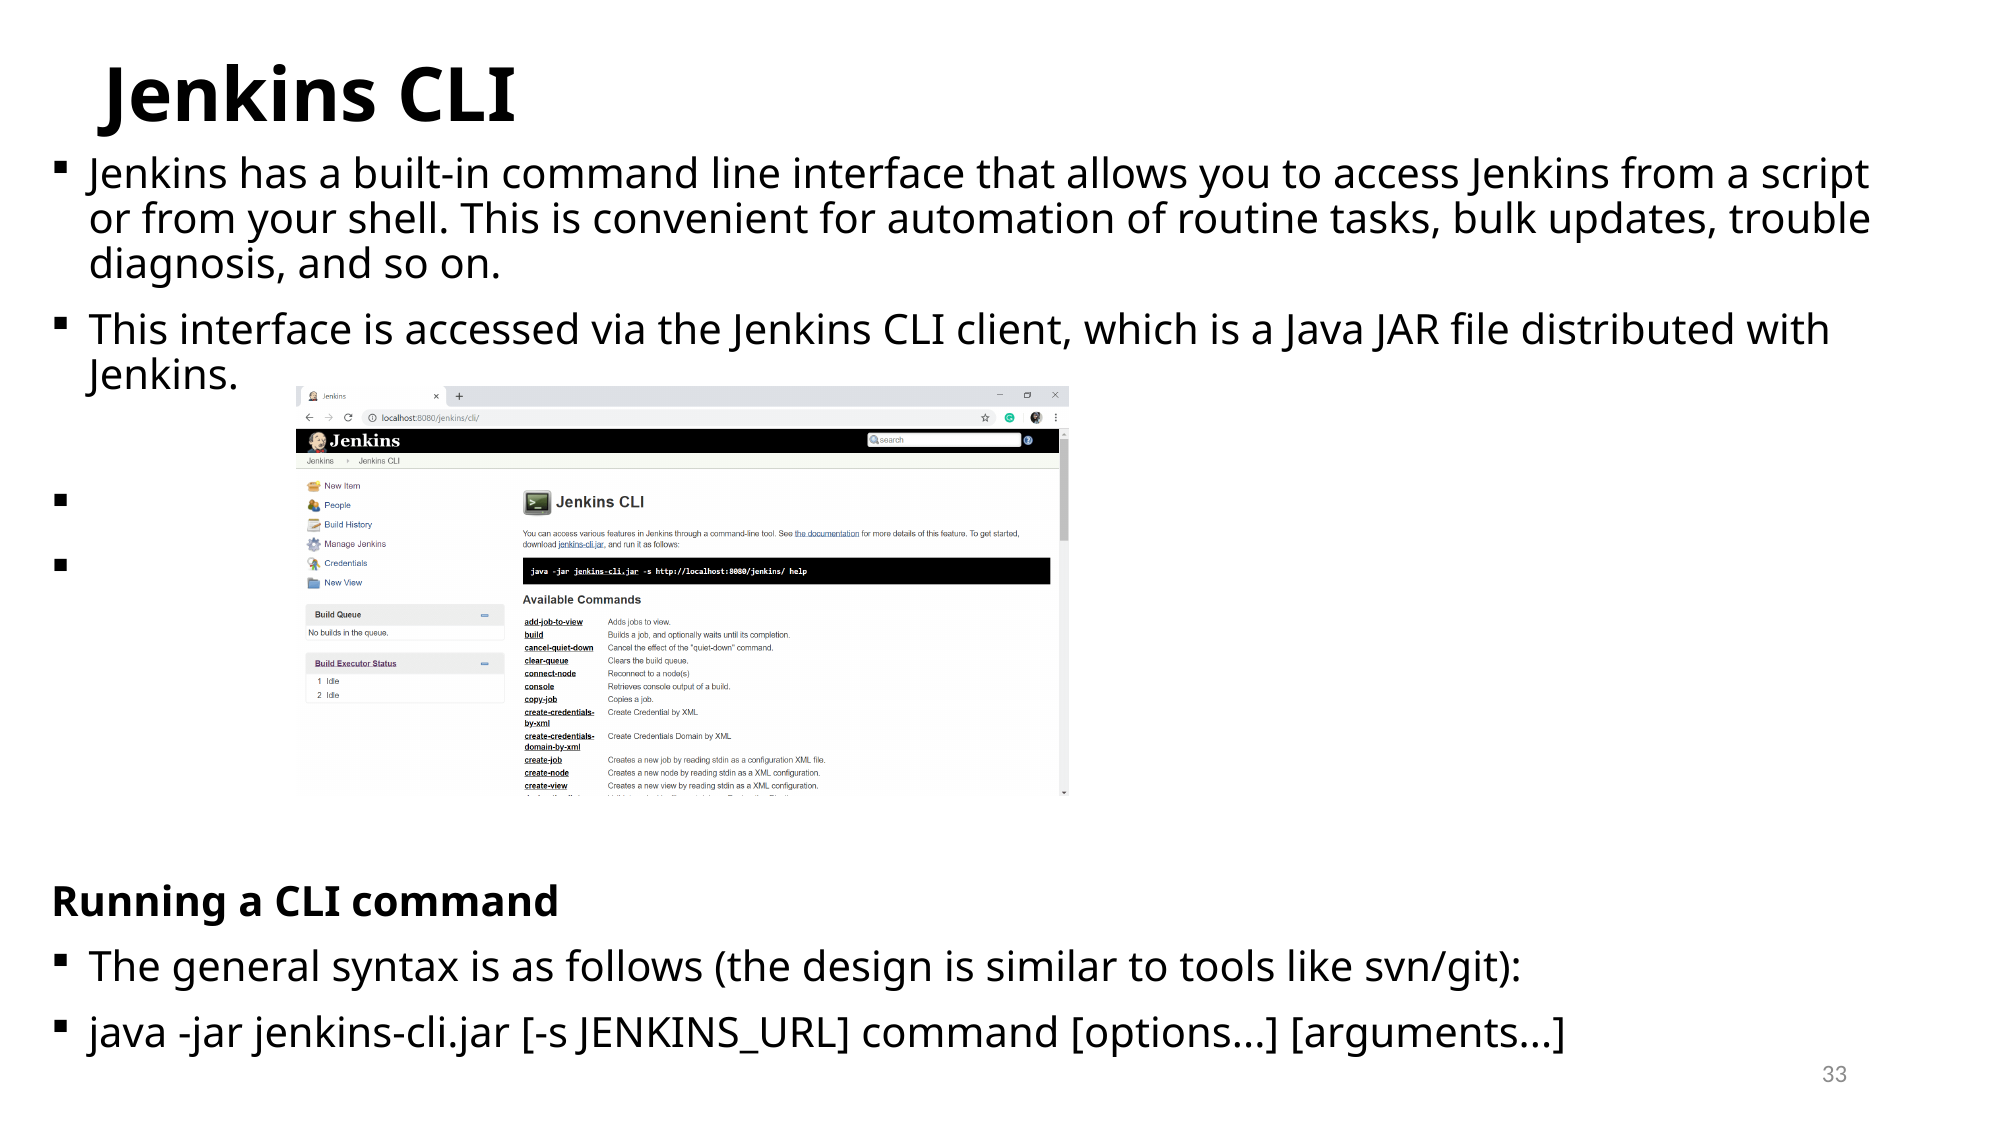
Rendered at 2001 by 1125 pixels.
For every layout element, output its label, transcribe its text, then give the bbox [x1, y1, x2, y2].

picture [296, 386, 1069, 796]
title Jenkins CLI [0, 0, 1514, 206]
list Jenkins has a built-in command line interface that allows you to access Jenkins from a script or from your shell. This is convenient for automation of routine tasks, bulk updates, trouble diagnosis, and so on. This interface is accessed via the Jenkins CLI client, which is a Java JAR file distributed with Jenkins. Running a CLI command The general syntax is as follows (the design is similar to tools like svn/git): java -jar jenkins-cli.jar [-s JENKINS_URL] command [options...] [arguments...] Ref: https://wiki.jenkins.io/display/JENKINS/Jenkins+CLI [36, 144, 1894, 859]
slide_number 33 [1412, 1042, 1863, 1103]
